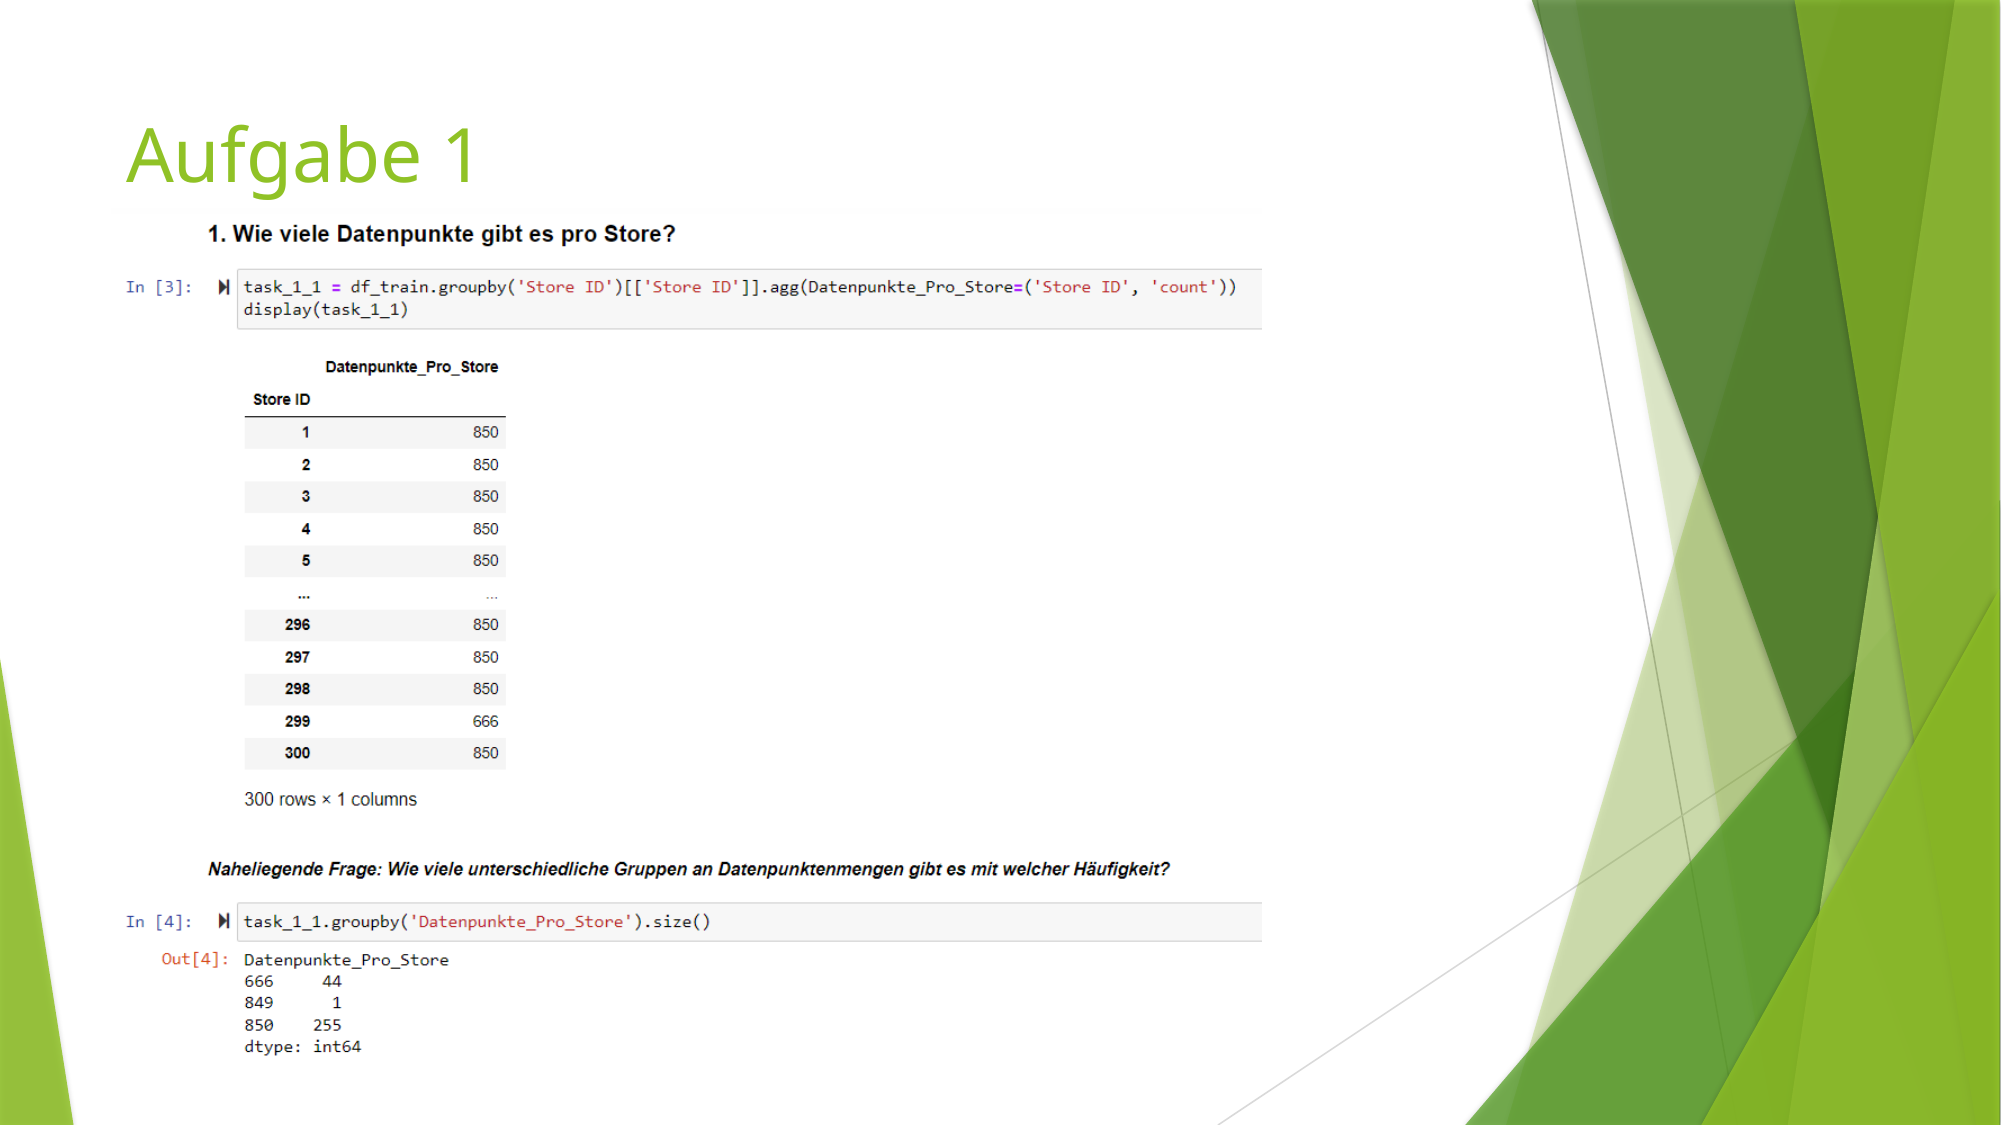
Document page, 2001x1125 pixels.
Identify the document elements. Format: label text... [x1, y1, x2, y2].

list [110, 207, 1263, 1070]
title Aufgabe 1 [111, 99, 1522, 317]
